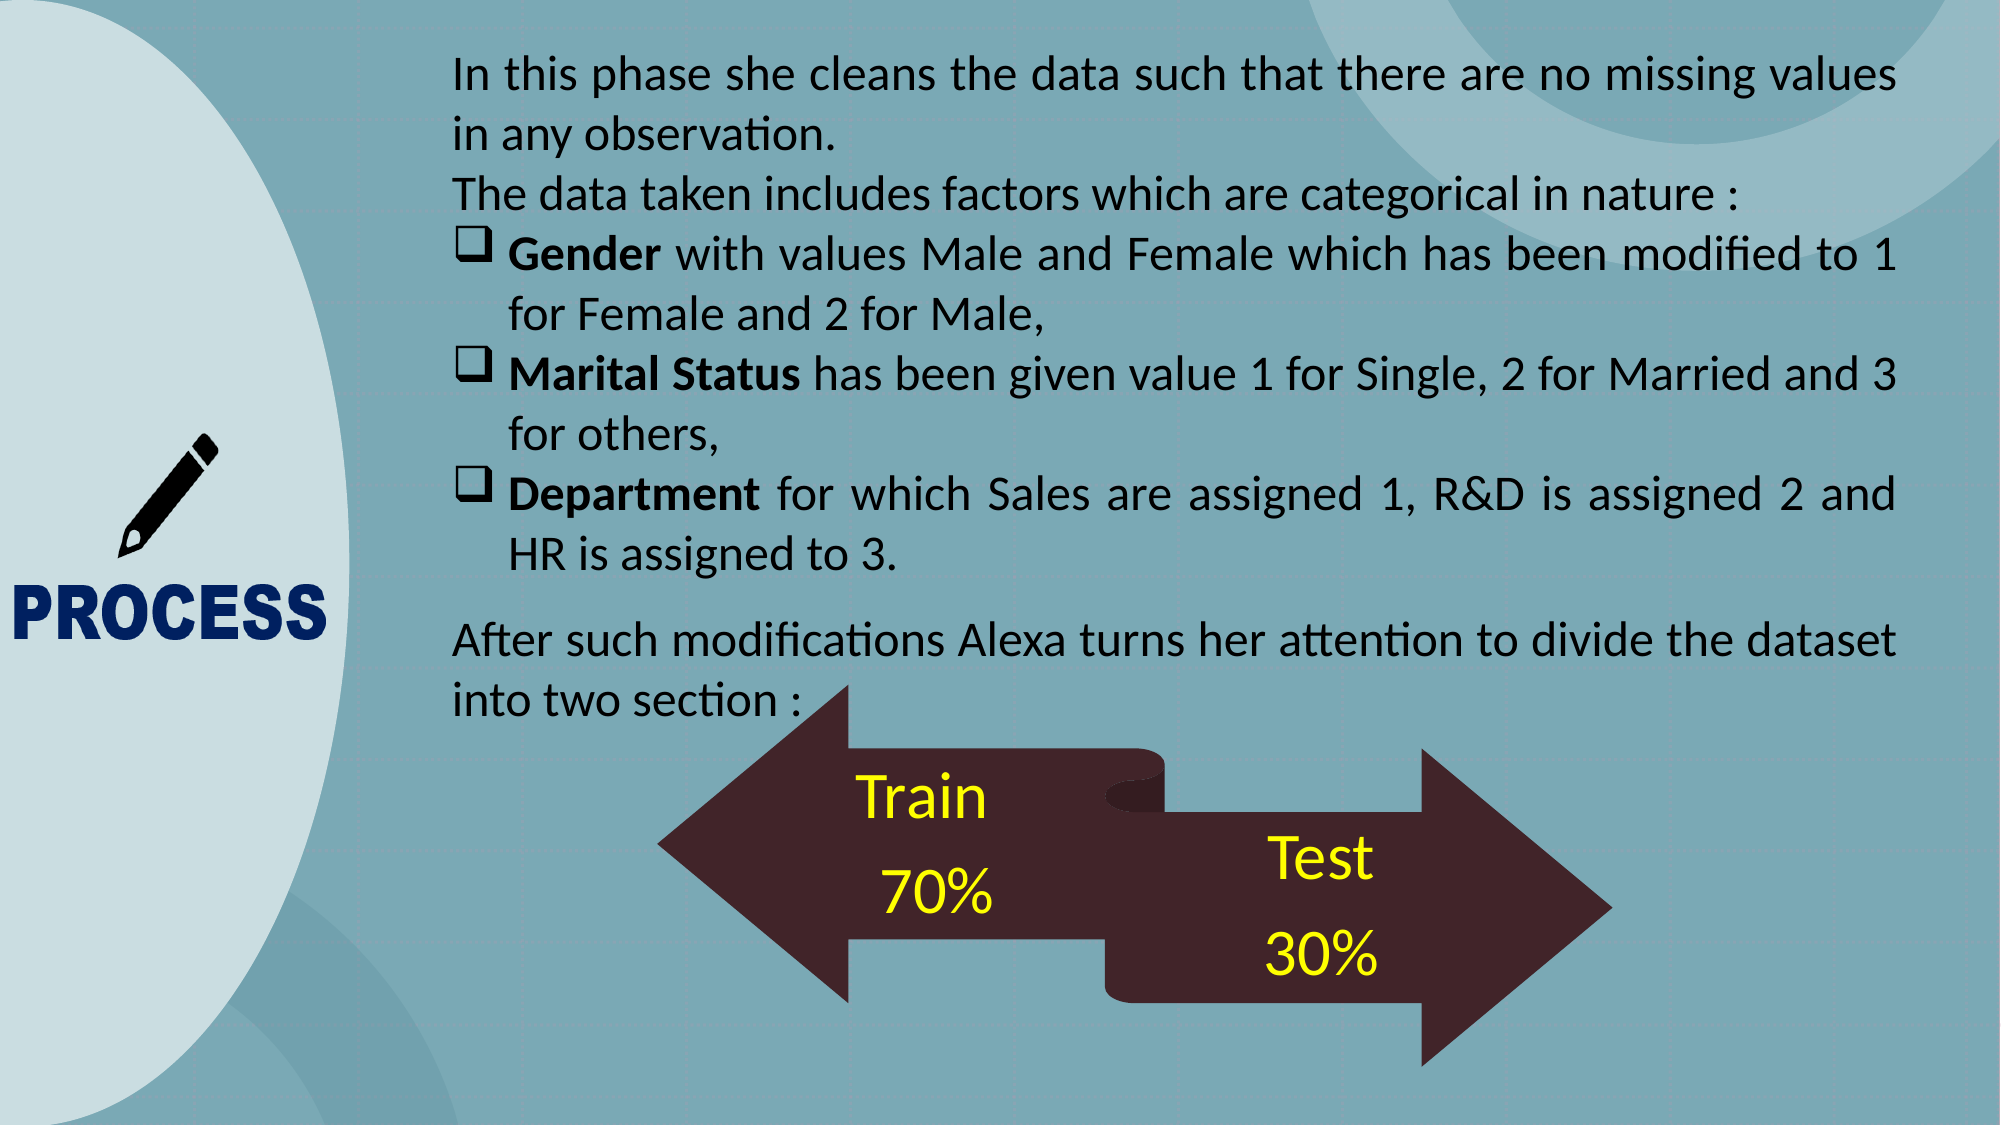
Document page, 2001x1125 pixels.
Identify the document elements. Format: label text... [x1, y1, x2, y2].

text_box [0, 704, 341, 1125]
picture [0, 421, 364, 704]
text_box In this phase she cleans the data such that there are no missing values in any observation. The data taken includes factors which are categorical in nature : Gender with values Male and Female which has been modified to 1 for Female and 2 for Male, Marital Status has been given value 1 for Single, 2 for Married and 3 for others, Department for which Sales are assigned 1, R&D is assigned 2 and HR is assigned to 3. After such modifications Alexa turns her attention to divide the dataset into two section : [437, 32, 1913, 734]
text_box [0, 0, 340, 421]
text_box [657, 544, 1613, 1125]
